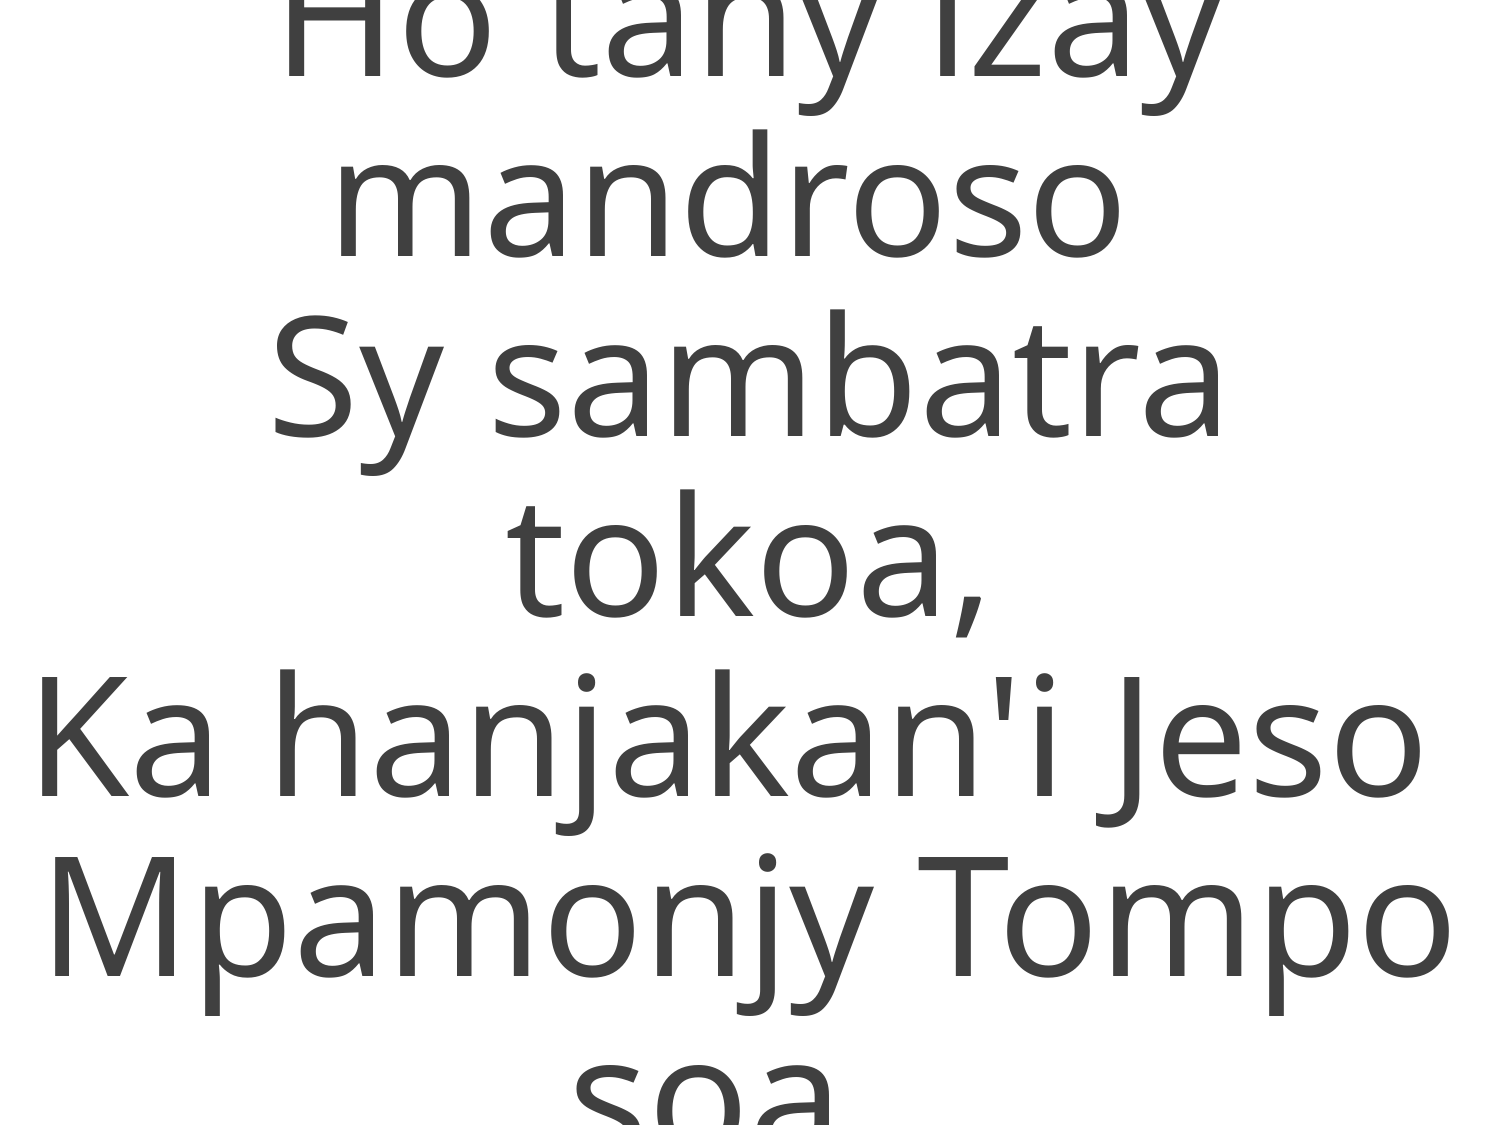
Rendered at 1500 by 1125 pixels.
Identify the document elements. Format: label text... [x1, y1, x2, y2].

title Ho tany izay mandroso Sy sambatra tokoa, Ka hanjakan'i Jeso Mpamonjy Tompo soa. [0, 453, 1500, 672]
